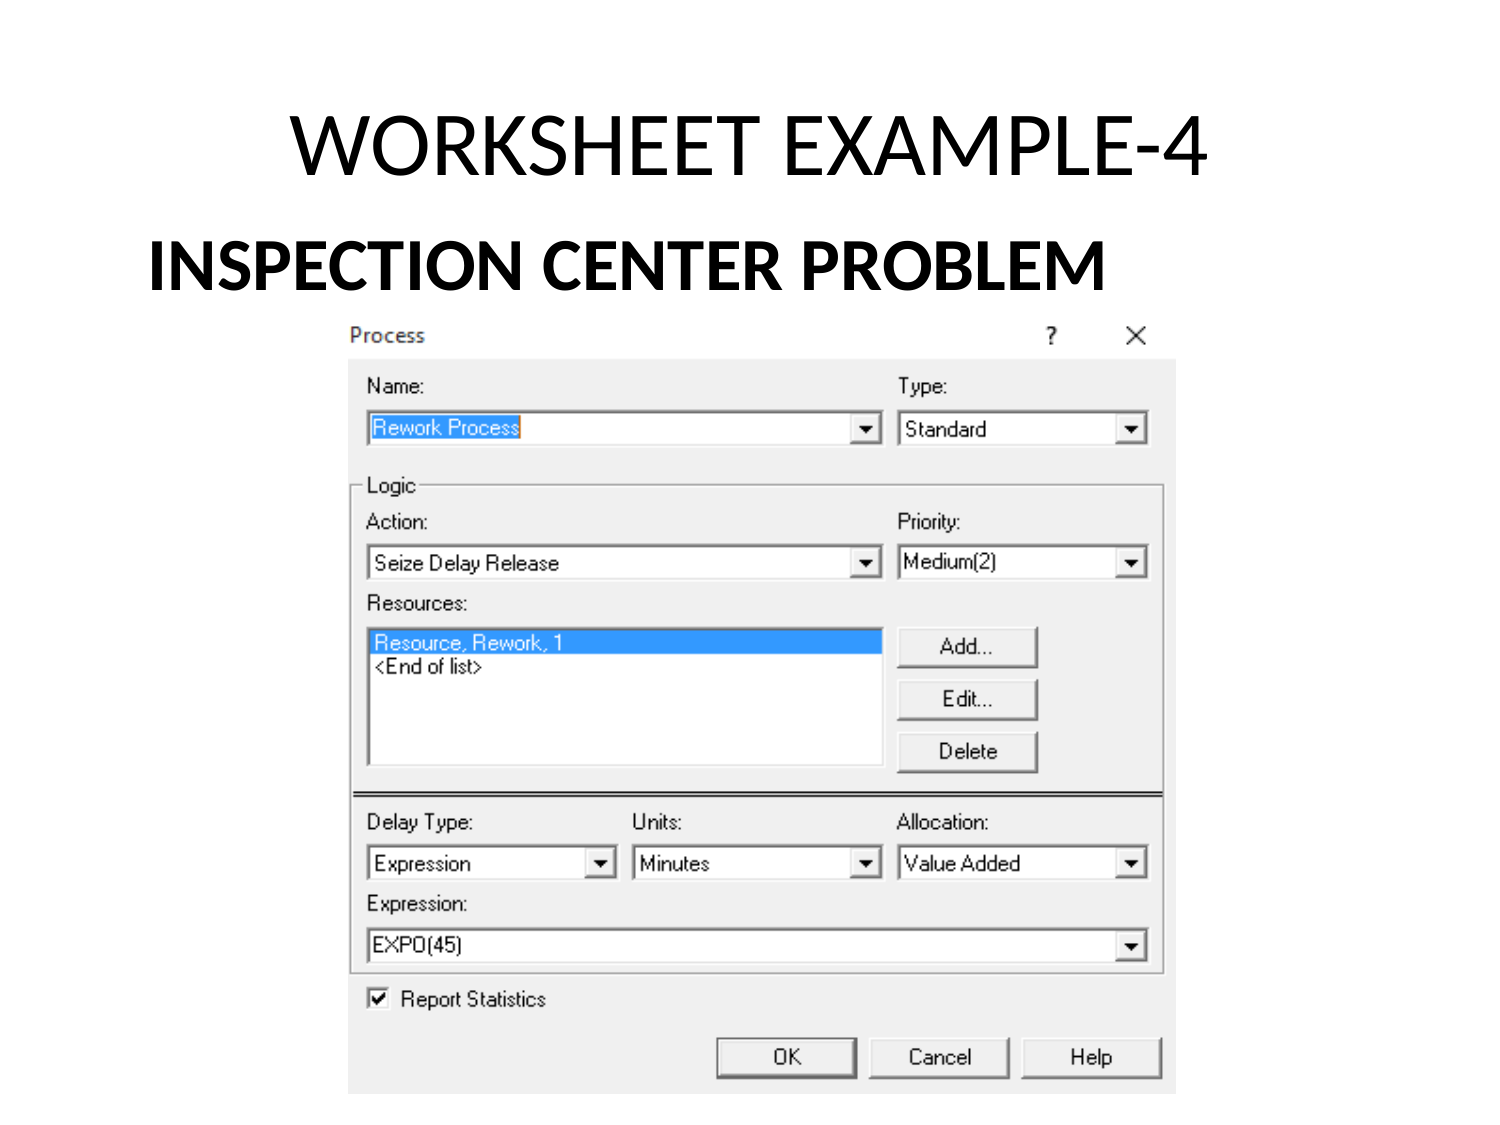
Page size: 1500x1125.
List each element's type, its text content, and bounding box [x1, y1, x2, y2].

title WORKSHEET EXAMPLE-4 [75, 45, 1425, 233]
picture [348, 316, 1176, 1095]
text_box INSPECTION CENTER PROBLEM [76, 208, 1427, 951]
